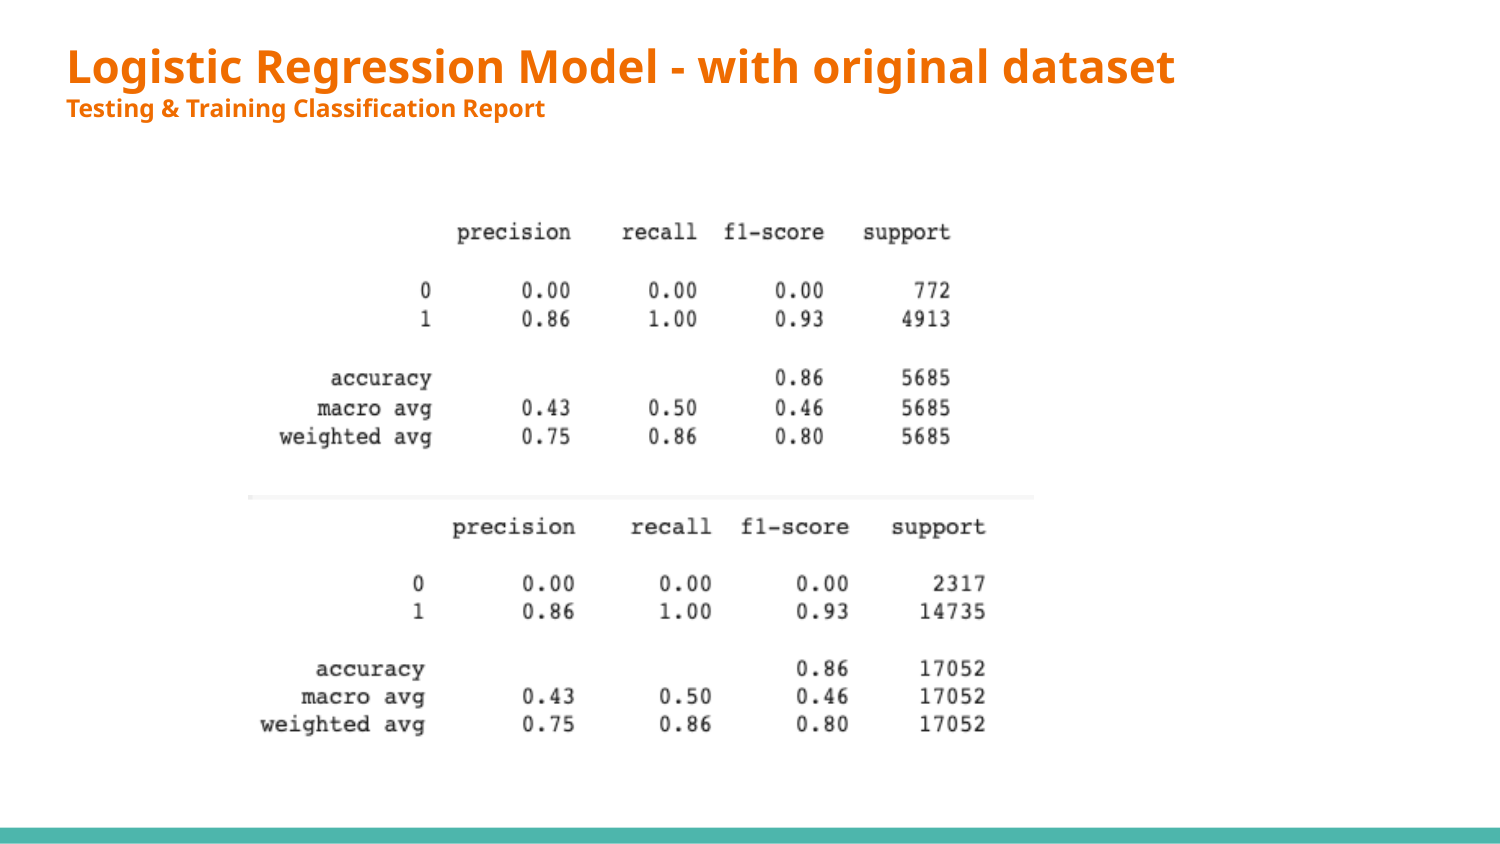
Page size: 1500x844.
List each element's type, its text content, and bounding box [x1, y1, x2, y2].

picture [248, 495, 1034, 749]
title Logistic Regression Model - with original dataset Testing & Training Classification Report [51, 23, 1449, 140]
picture [265, 206, 992, 467]
